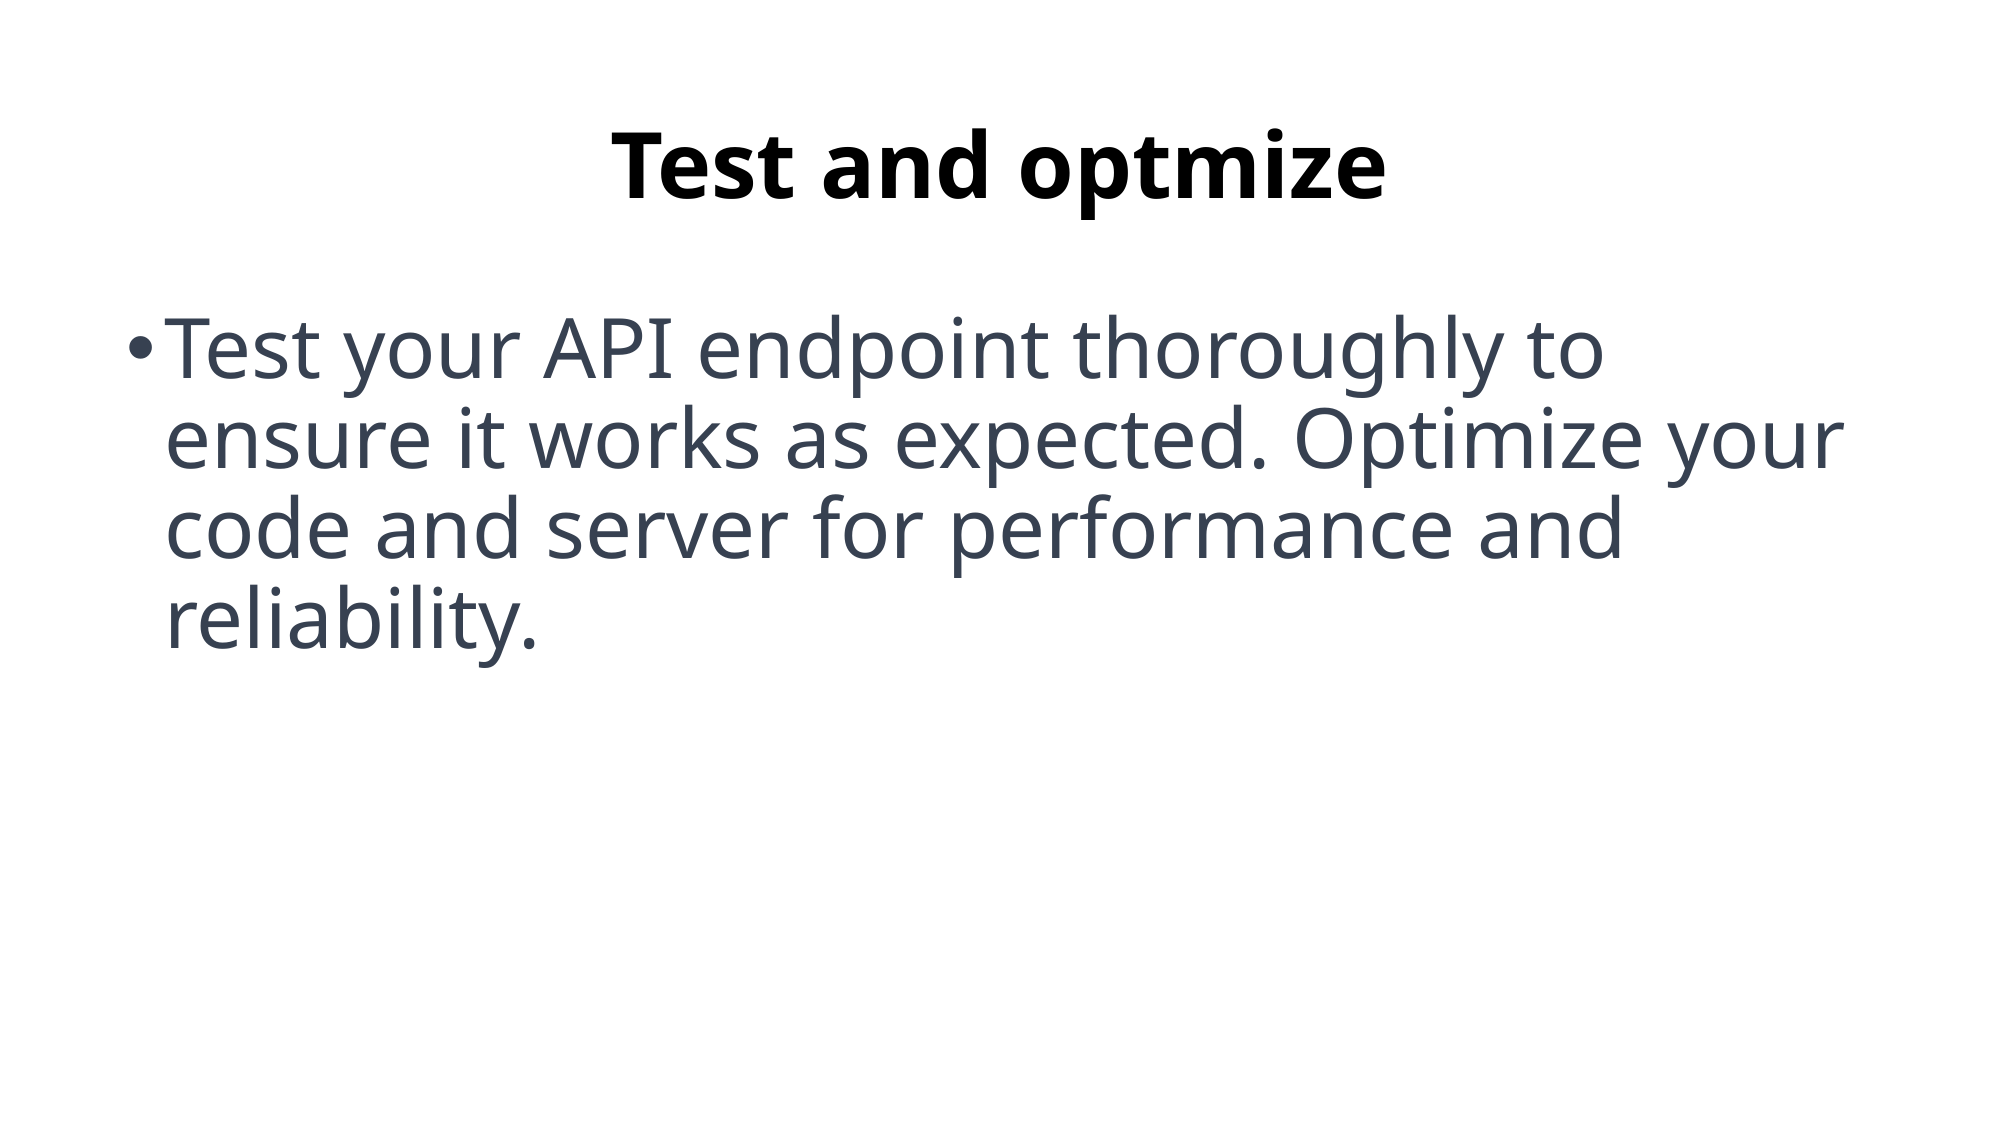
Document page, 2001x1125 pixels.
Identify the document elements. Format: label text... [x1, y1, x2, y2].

title Test and optmize [137, 59, 1863, 278]
list Test your API endpoint thoroughly to ensure it works as expected. Optimize your code and server for performance and reliability. [111, 299, 1863, 717]
